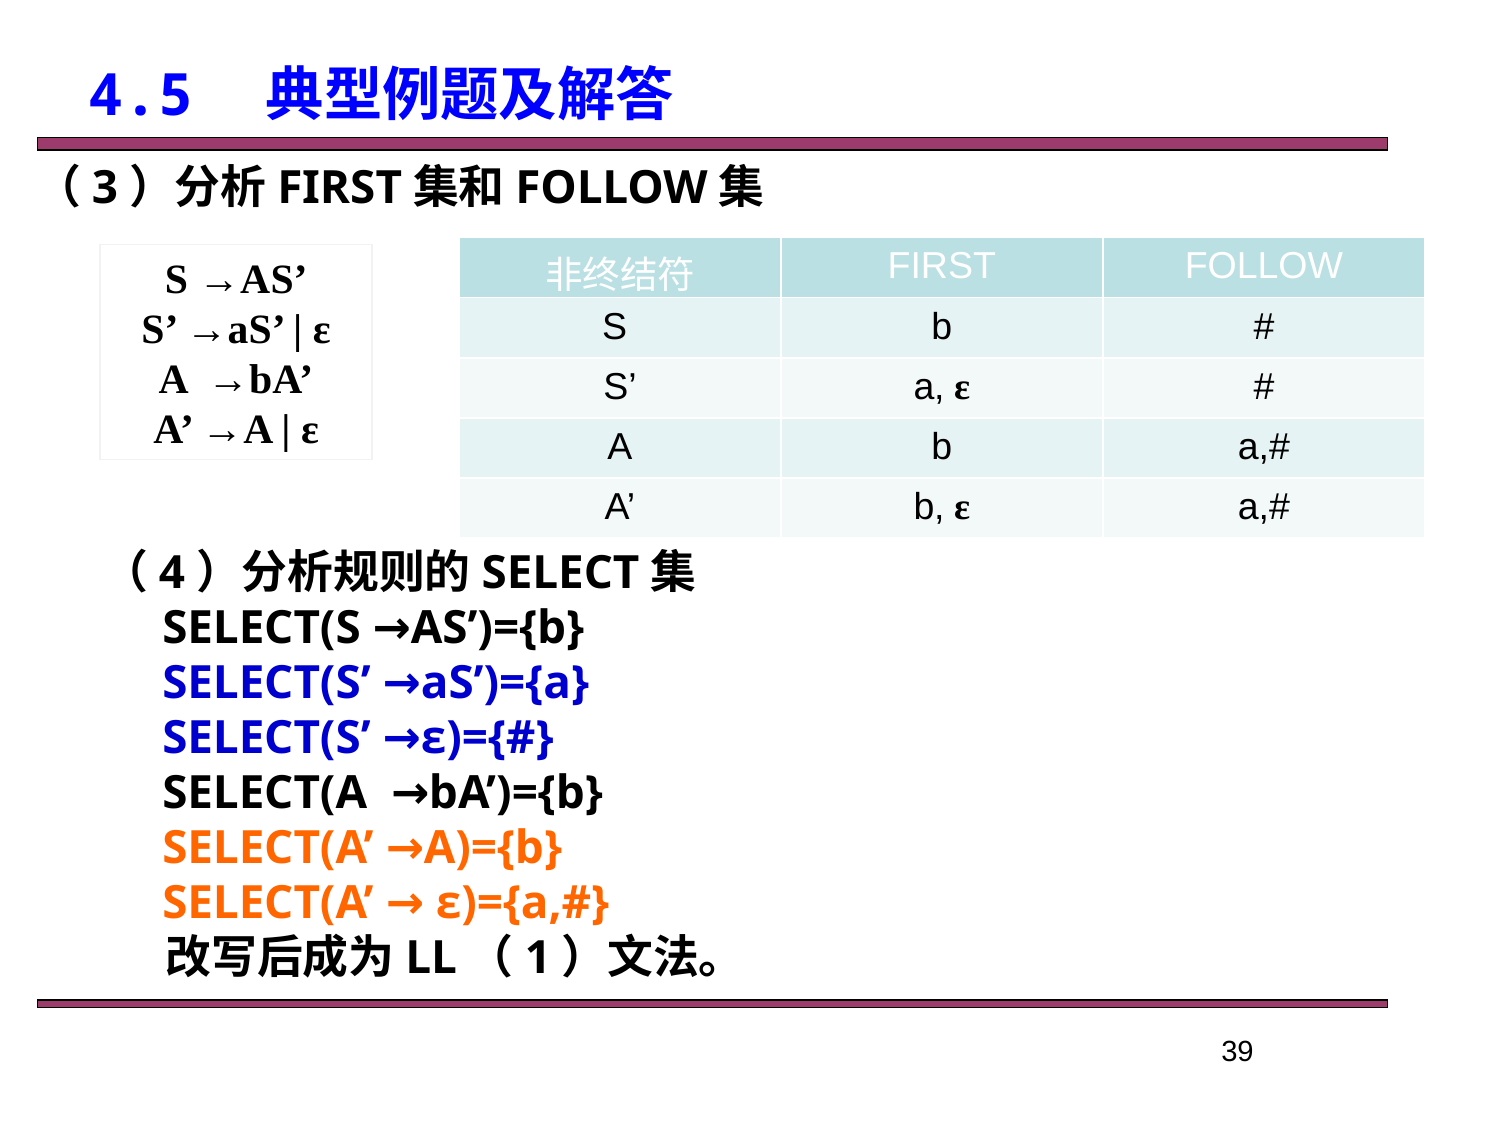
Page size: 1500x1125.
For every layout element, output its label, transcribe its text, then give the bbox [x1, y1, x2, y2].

table_header FIRST [782, 238, 1102, 297]
table_cell # [1104, 359, 1424, 417]
table_header FOLLOW [1104, 238, 1424, 297]
text_box S →AS’ S’ →aS’ | ε A →bA’ A’ →A | ε [100, 244, 373, 460]
text_box 4.5 典型例题及解答 [0, 49, 863, 138]
table_cell A [460, 419, 780, 477]
table_cell S [460, 298, 780, 357]
table_cell b [782, 298, 1102, 357]
table_cell b, ε [782, 479, 1102, 535]
slide_number 39 [1062, 1025, 1413, 1066]
table_cell A’ [460, 479, 780, 535]
table_cell S’ [460, 359, 780, 417]
table_cell a,# [1104, 479, 1424, 537]
table_header 非终结符 [460, 238, 780, 297]
table_cell a,# [1104, 419, 1424, 477]
table_cell b [782, 419, 1102, 477]
text_box （4）分析规则的SELECT集 SELECT(S →AS’)={b} SELECT(S’ →aS’)={a} SELECT(S’ →ε)={#} SELECT(A →bA’)={b} SELECT(A’ →A)={b} SELECT(A’ → ε)={a,#} 改写后成为LL（1）文法。 [87, 535, 1225, 990]
text_box （3）分析FIRST集和FOLLOW集 [0, 149, 1000, 220]
table_cell # [1104, 298, 1424, 357]
table_cell a, ε [782, 359, 1102, 417]
